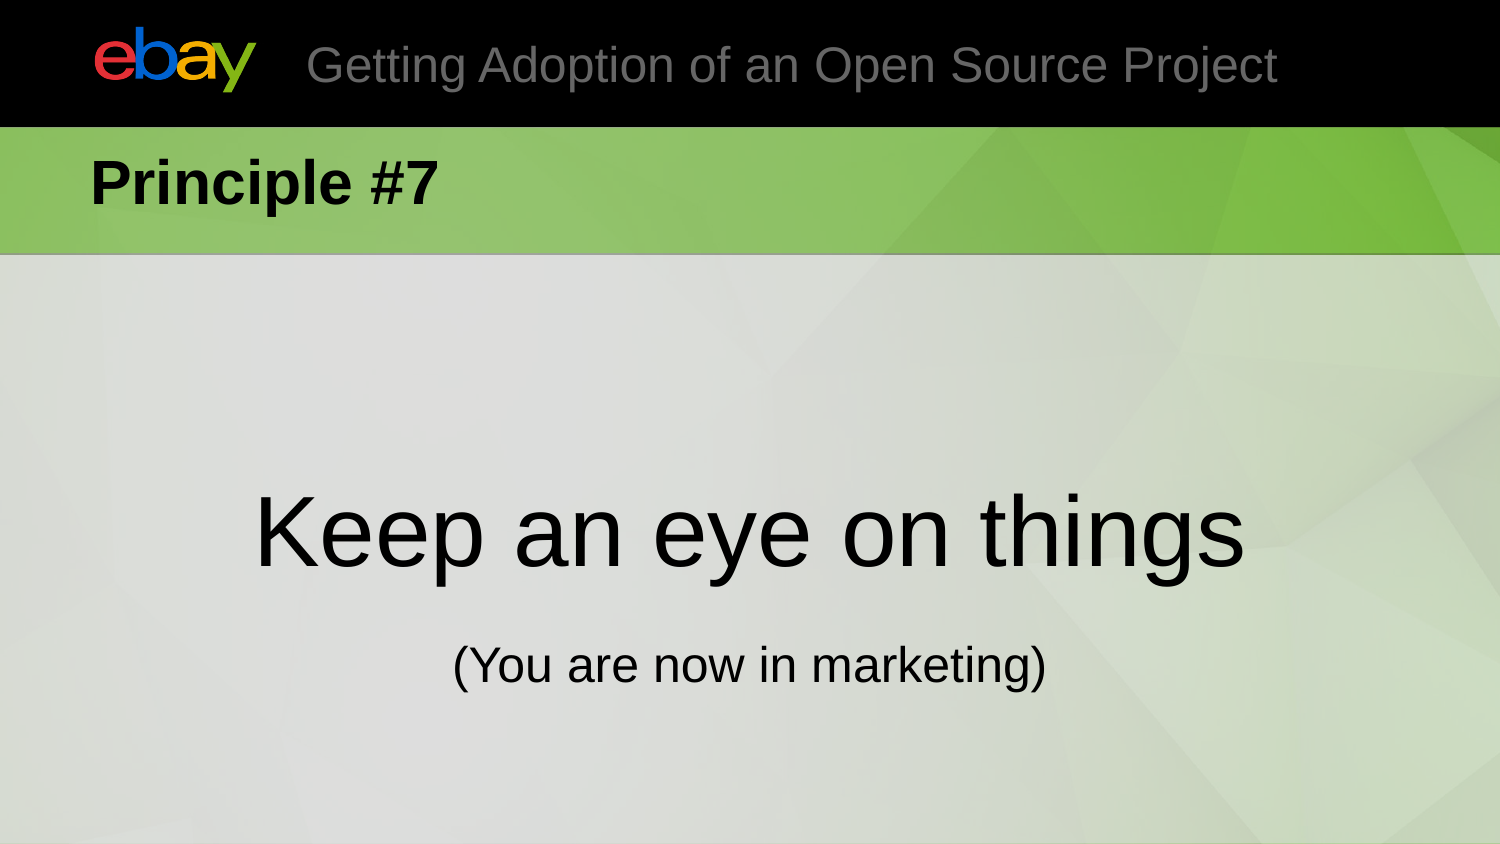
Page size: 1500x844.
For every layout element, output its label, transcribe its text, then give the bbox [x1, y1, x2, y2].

text_box Principle #7 [0, 127, 1500, 254]
text_box [0, 0, 1500, 126]
text_box Getting Adoption of an Open Source Project [290, 17, 1460, 100]
text_box Keep an eye on things (You are now in marketing) [0, 255, 1500, 844]
picture [86, 18, 274, 101]
